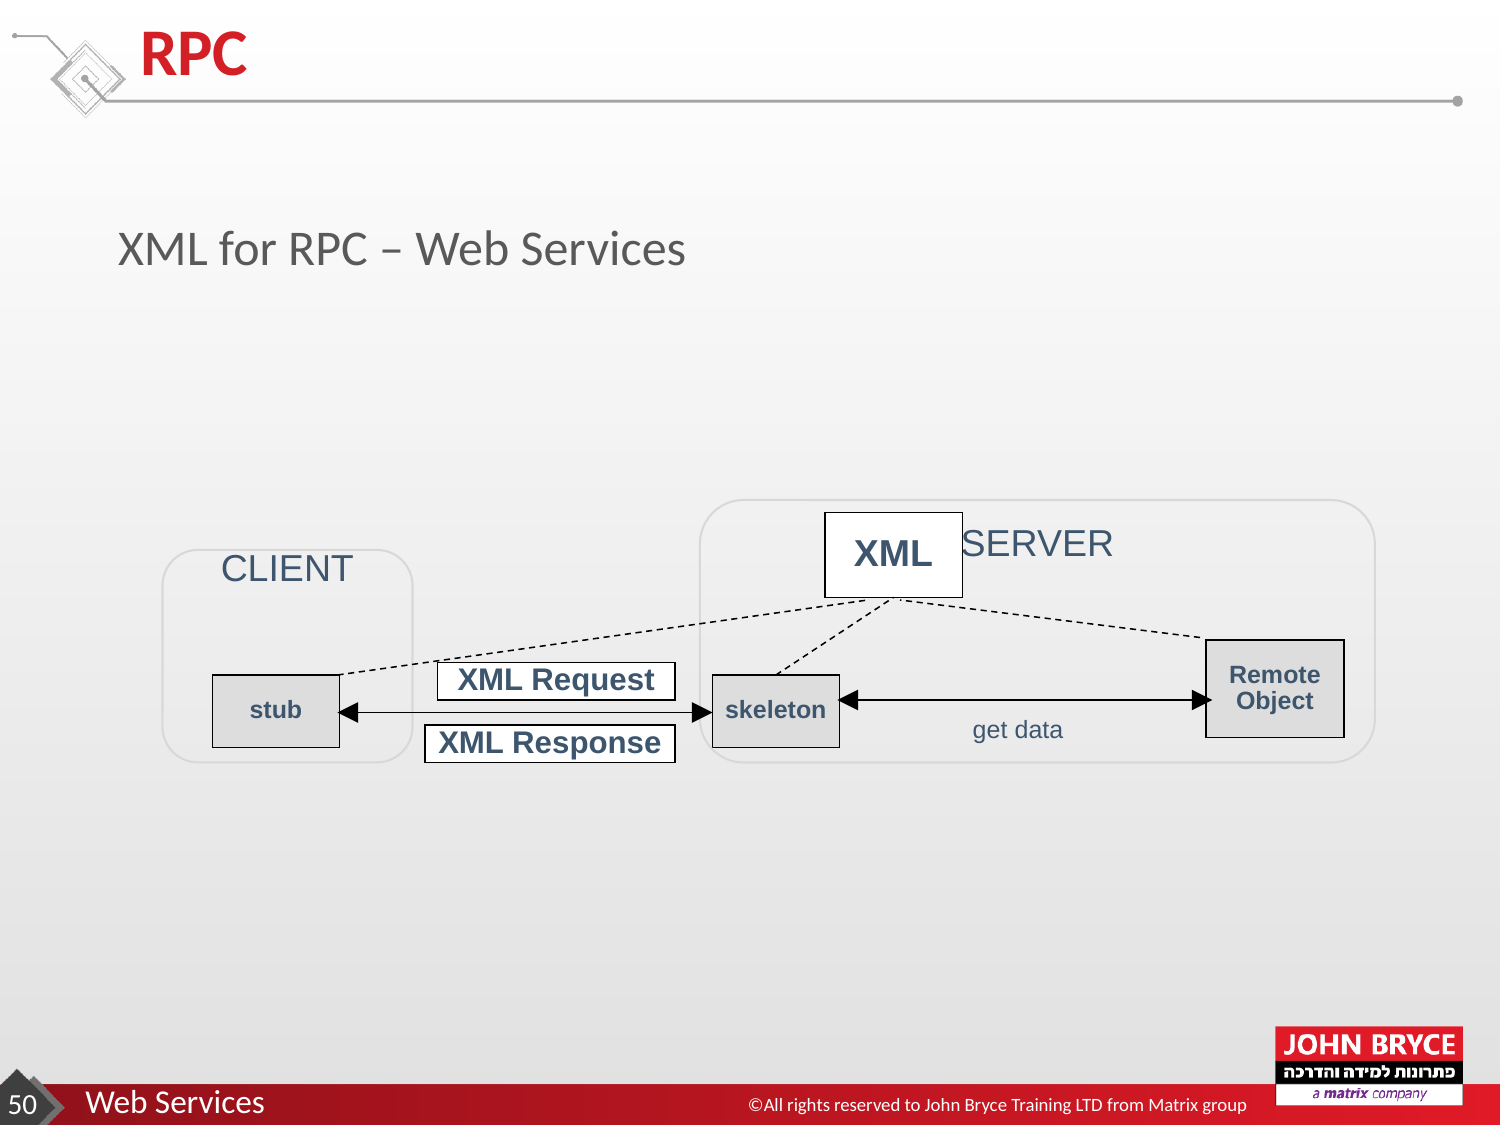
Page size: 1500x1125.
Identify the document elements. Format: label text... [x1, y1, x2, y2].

text_box stub [212, 674, 340, 748]
text_box XML Request [437, 684, 675, 700]
text_box XML [824, 512, 963, 598]
text_box CLIENT [162, 549, 413, 763]
list XML for RPC – Web Services [103, 215, 1397, 929]
title RPC [125, 0, 1419, 118]
text_box XML Response [425, 725, 675, 763]
picture [0, 1026, 1500, 1125]
slide_number ‹#› [0, 1077, 100, 1125]
text_box SERVER [699, 499, 1375, 763]
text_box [899, 599, 1201, 638]
picture [1419, 33, 1463, 118]
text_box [775, 597, 894, 676]
picture [12, 33, 125, 118]
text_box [337, 599, 868, 676]
